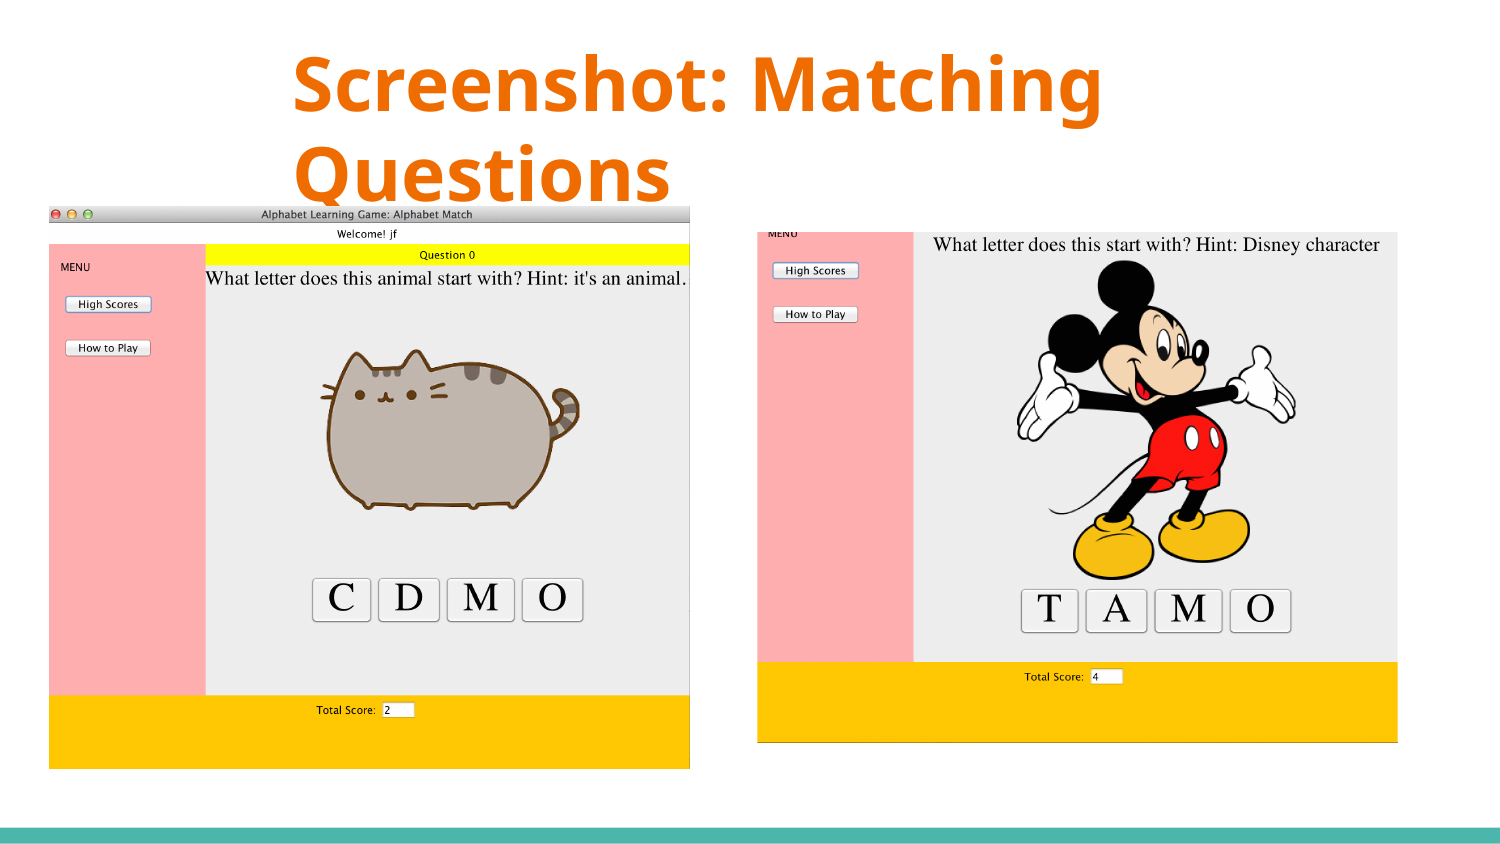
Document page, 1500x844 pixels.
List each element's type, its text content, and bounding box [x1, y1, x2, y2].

title Screenshot: Matching Questions [277, 21, 1223, 138]
picture [48, 206, 690, 769]
picture [756, 232, 1398, 744]
